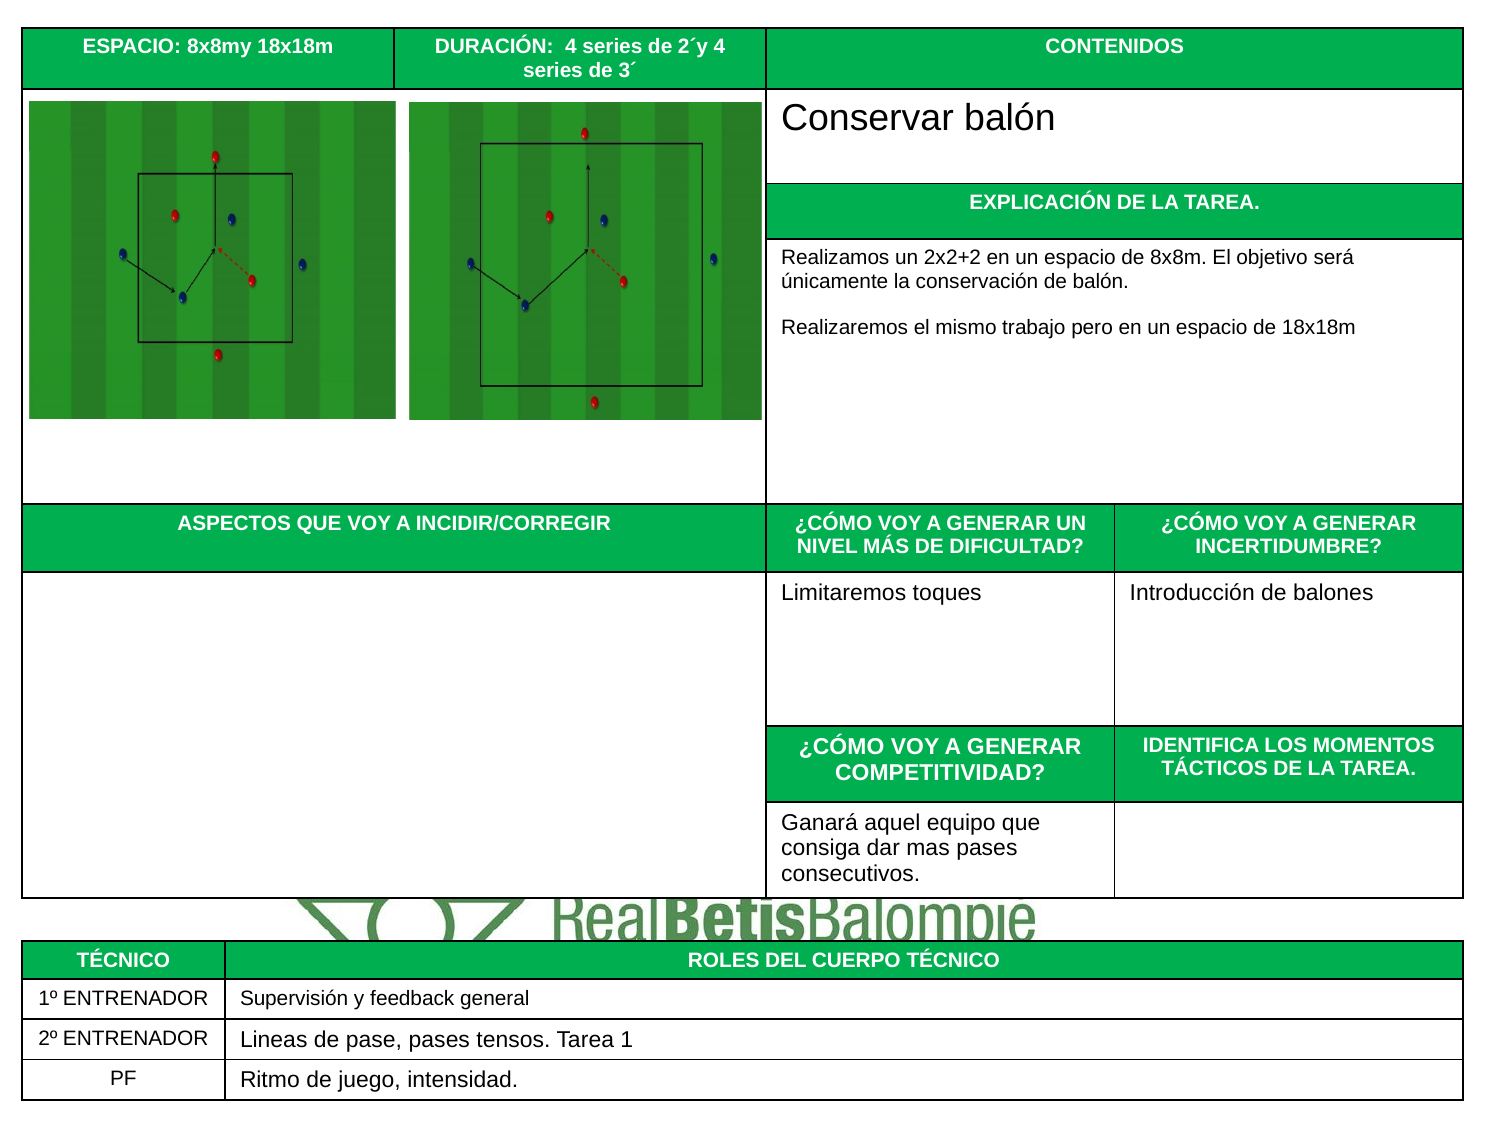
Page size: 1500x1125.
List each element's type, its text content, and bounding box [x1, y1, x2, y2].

table_header TÉCNICO [23, 942, 224, 978]
table_cell ¿CÓMO VOY A GENERAR COMPETITIVIDAD? [767, 727, 1114, 801]
table_header ESPACIO: 8x8my 18x18m [23, 29, 393, 88]
table_cell Supervisión y feedback general [226, 980, 1462, 1018]
table_cell Limitaremos toques [767, 573, 1114, 725]
picture [28, 101, 396, 419]
table_cell 2º ENTRENADOR [23, 1020, 224, 1059]
table_cell Conservar balón [767, 90, 1462, 183]
table_cell IDENTIFICA LOS MOMENTOS TÁCTICOS DE LA TAREA. [1115, 727, 1462, 801]
table_cell [23, 90, 765, 503]
table_cell ¿CÓMO VOY A GENERAR UN NIVEL MÁS DE DIFICULTAD? [767, 505, 1114, 571]
table_header DURACIÓN: 4 series de 2´y 4 series de 3´ [395, 29, 765, 88]
table_cell EXPLICACIÓN DE LA TAREA. [768, 184, 1462, 238]
table_cell Realizamos un 2x2+2 en un espacio de 8x8m. El objetivo será únicamente la conservación de balón. Realizaremos el mismo trabajo pero en un espacio de 18x18m [767, 240, 1462, 503]
table_cell PF [23, 1060, 224, 1099]
table_cell [23, 573, 765, 897]
table_cell ASPECTOS QUE VOY A INCIDIR/CORREGIR [23, 505, 765, 571]
table_cell [1115, 803, 1462, 897]
table_cell ¿CÓMO VOY A GENERAR INCERTIDUMBRE? [1115, 505, 1462, 571]
table_cell Ganará aquel equipo que consiga dar mas pases consecutivos. [767, 803, 1114, 897]
table_header CONTENIDOS [767, 29, 1462, 88]
table_cell Introducción de balones [1115, 573, 1462, 725]
table_cell Lineas de pase, pases tensos. Tarea 1 [226, 1020, 1462, 1059]
table_cell 1º ENTRENADOR [23, 980, 224, 1018]
picture [409, 102, 763, 420]
picture [196, 899, 1107, 940]
table_header ROLES DEL CUERPO TÉCNICO [226, 942, 1462, 978]
table_cell Ritmo de juego, intensidad. [226, 1060, 1462, 1099]
